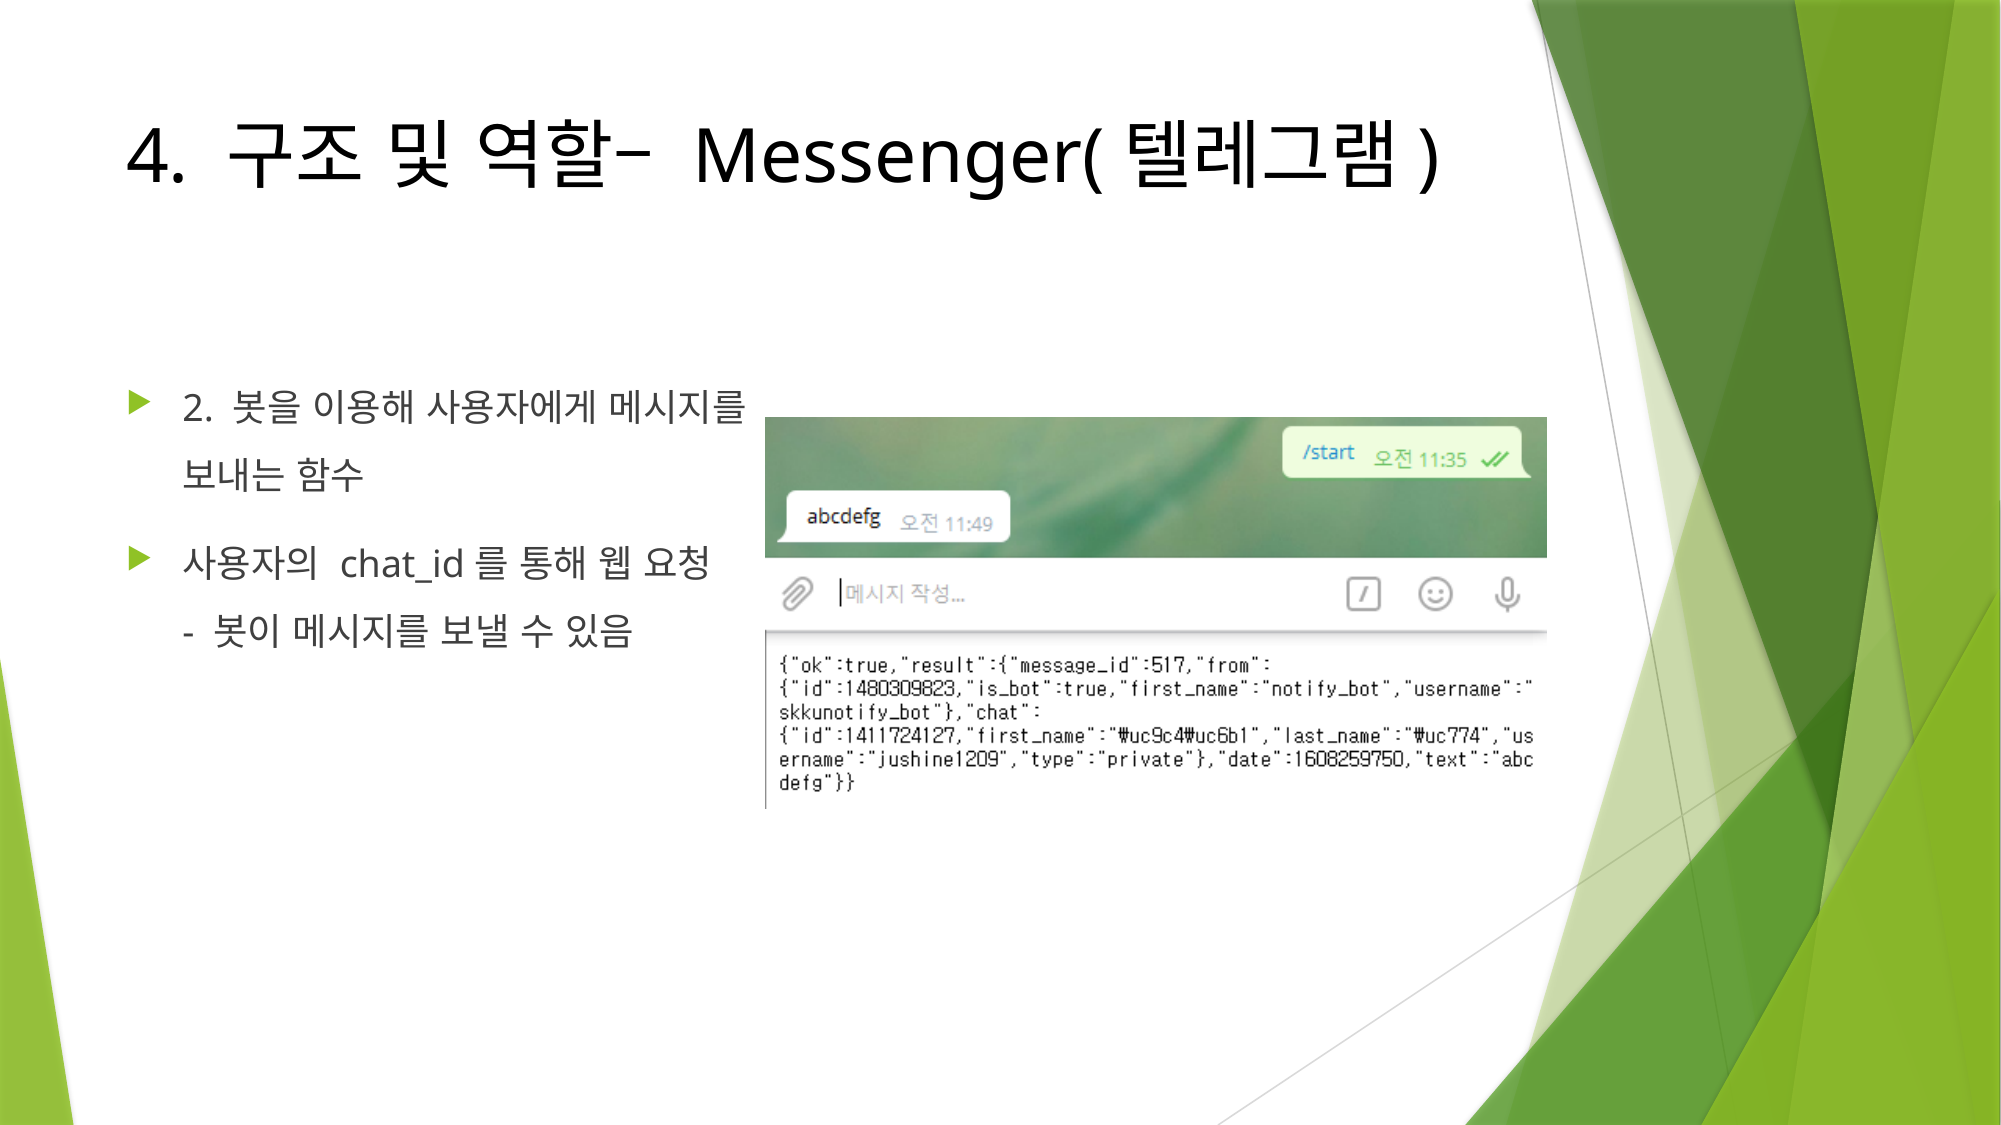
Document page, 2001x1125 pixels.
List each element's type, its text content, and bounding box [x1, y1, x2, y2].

title 4. 구조 및 역할– Messenger(텔레그램) [111, 99, 1522, 317]
list 2. 봇을 이용해 사용자에게 메시지를 보내는 함수 사용자의 chat_id를 통해 웹 요청 - 봇이 메시지를 보낼 수 있음 [111, 354, 1522, 992]
picture [765, 417, 1548, 809]
